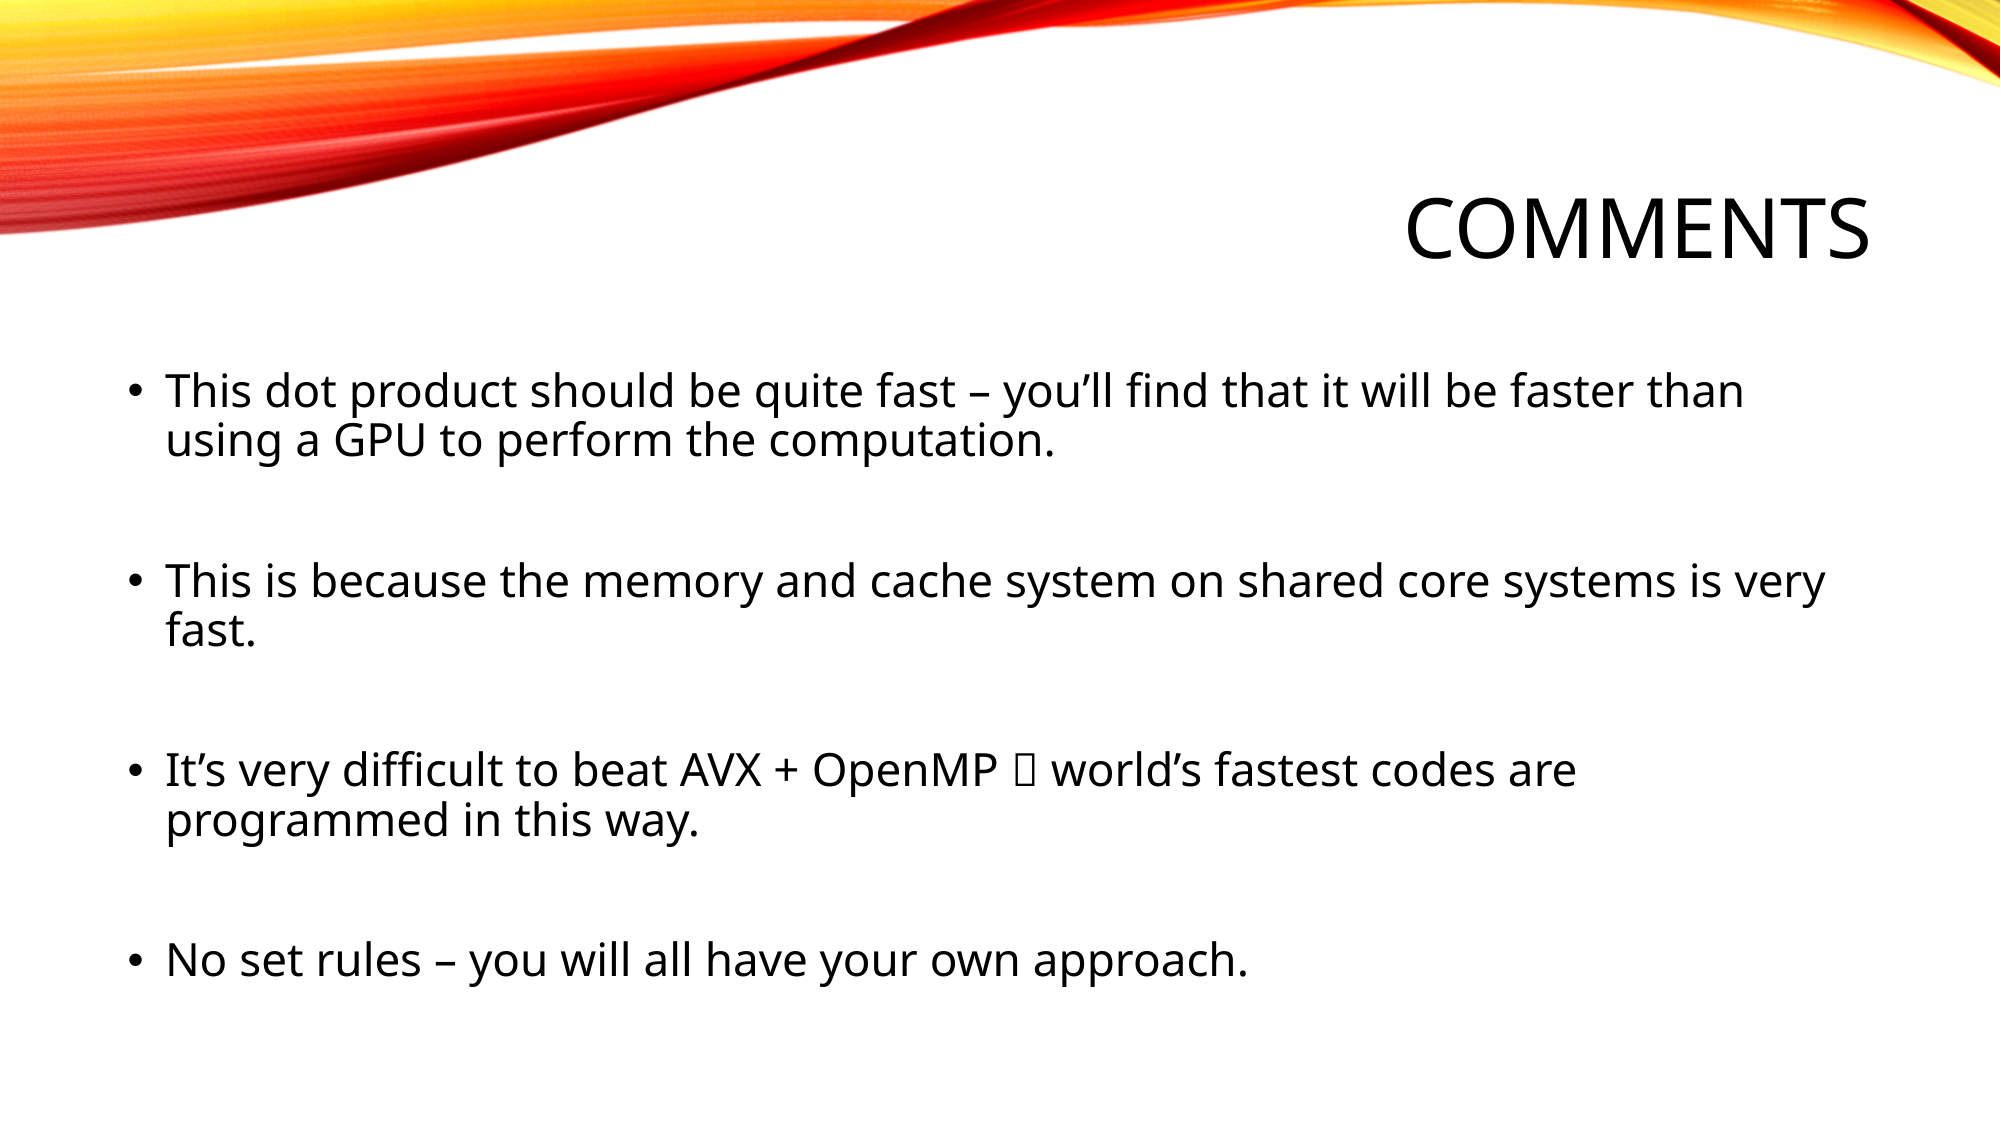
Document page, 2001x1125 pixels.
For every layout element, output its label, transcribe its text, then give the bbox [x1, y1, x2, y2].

list This dot product should be quite fast – you’ll find that it will be faster than using a GPU to perform the computation. This is because the memory and cache system on shared core systems is very fast. It’s very difficult to beat AVX + OpenMP  world’s fastest codes are programmed in this way. No set rules – you will all have your own approach. [112, 360, 1888, 1021]
title Comments [474, 125, 1888, 338]
picture [0, 0, 2000, 237]
